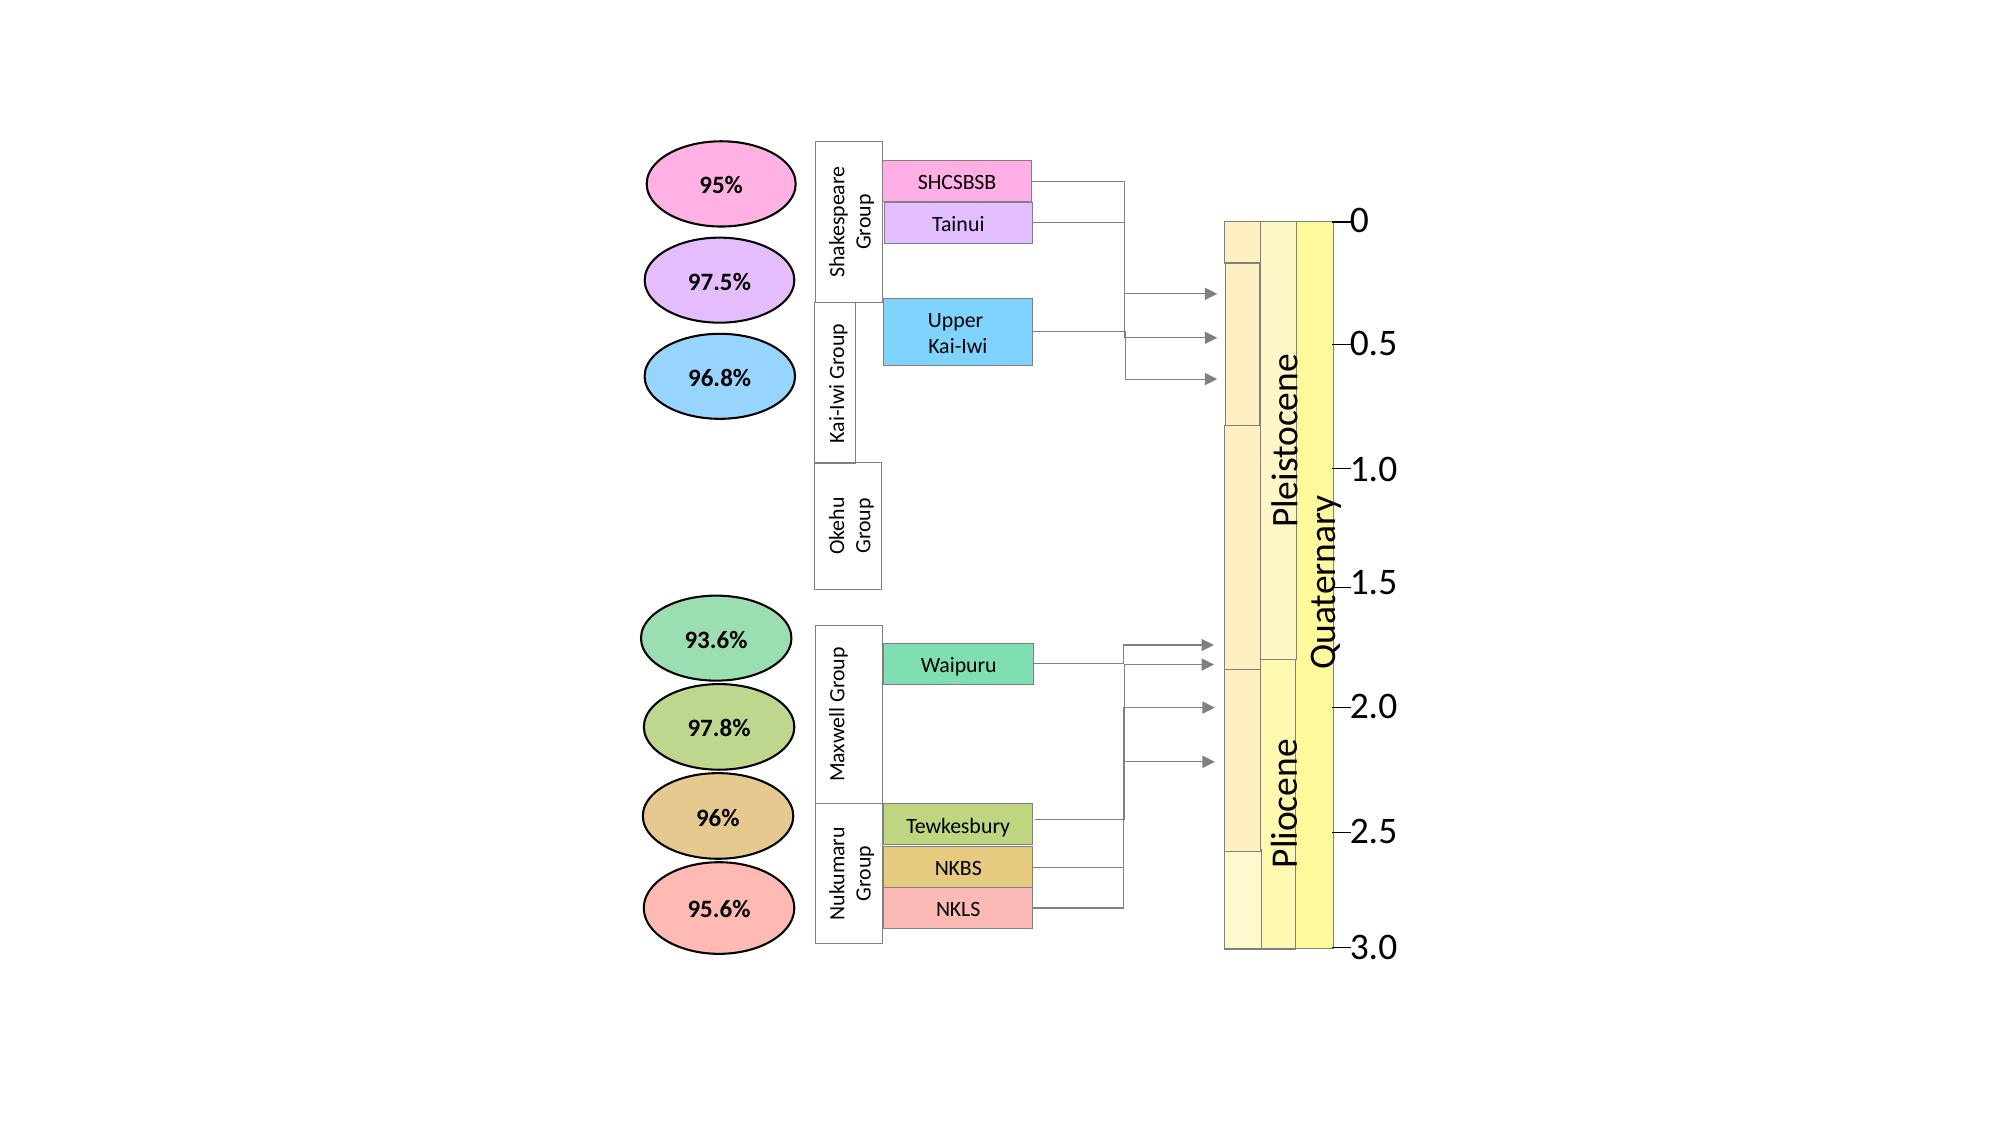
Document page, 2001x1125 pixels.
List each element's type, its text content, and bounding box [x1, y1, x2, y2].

text_box 95.6% [642, 861, 796, 955]
text_box 93.6% [639, 594, 793, 682]
text_box 96.8% [643, 332, 797, 420]
text_box 97.8% [642, 683, 796, 771]
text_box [814, 141, 1460, 984]
text_box 97.5% [643, 236, 796, 324]
text_box 95% [645, 140, 797, 228]
text_box 96% [641, 772, 795, 860]
